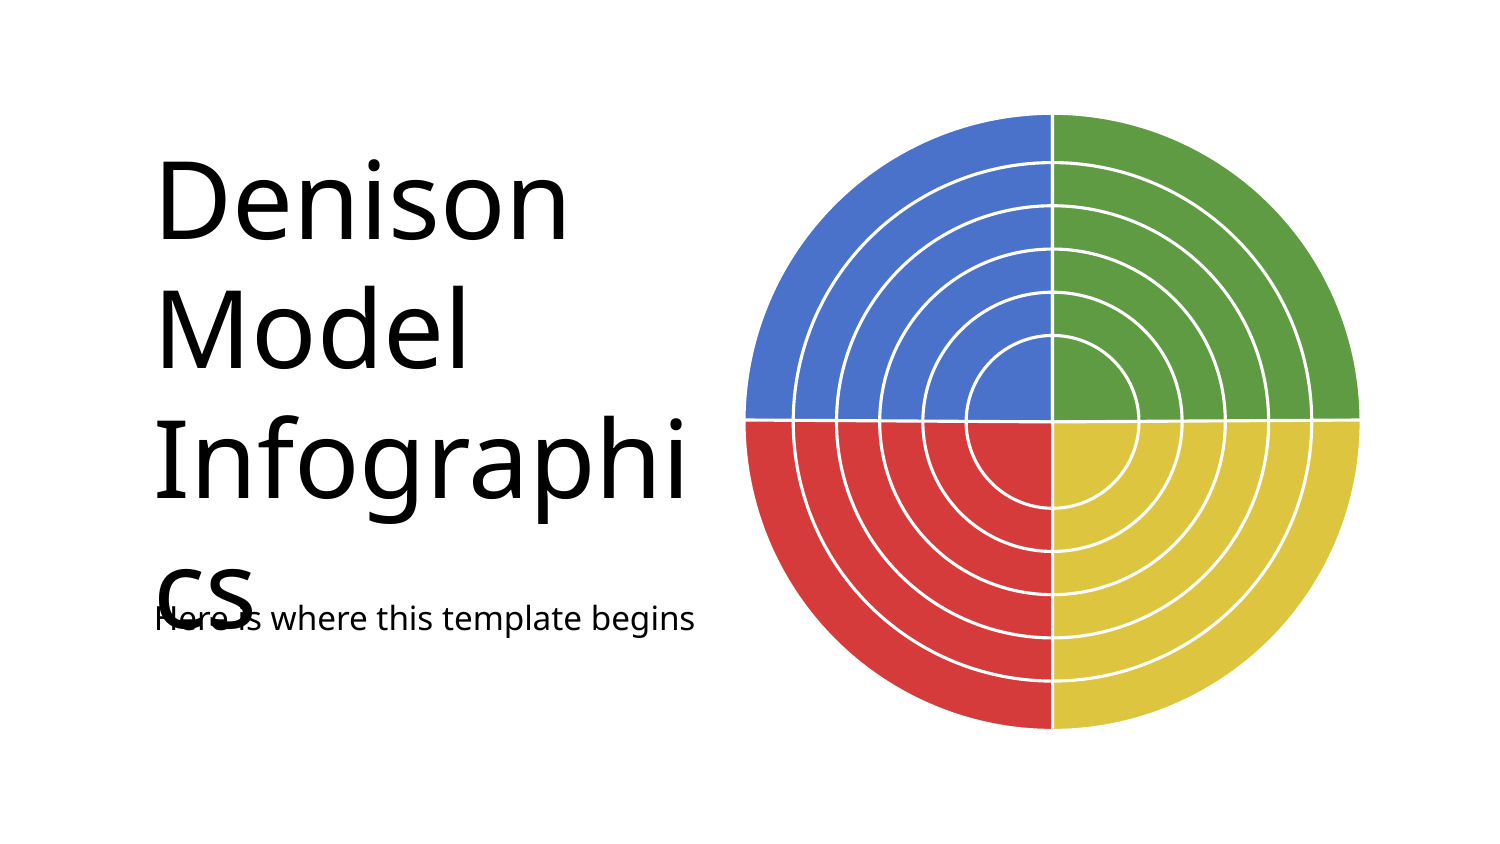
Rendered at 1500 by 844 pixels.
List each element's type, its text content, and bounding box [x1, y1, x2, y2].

subtitle Here is where this template begins [138, 581, 718, 647]
title Denison Model Infographics [138, 197, 718, 581]
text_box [743, 113, 1362, 731]
